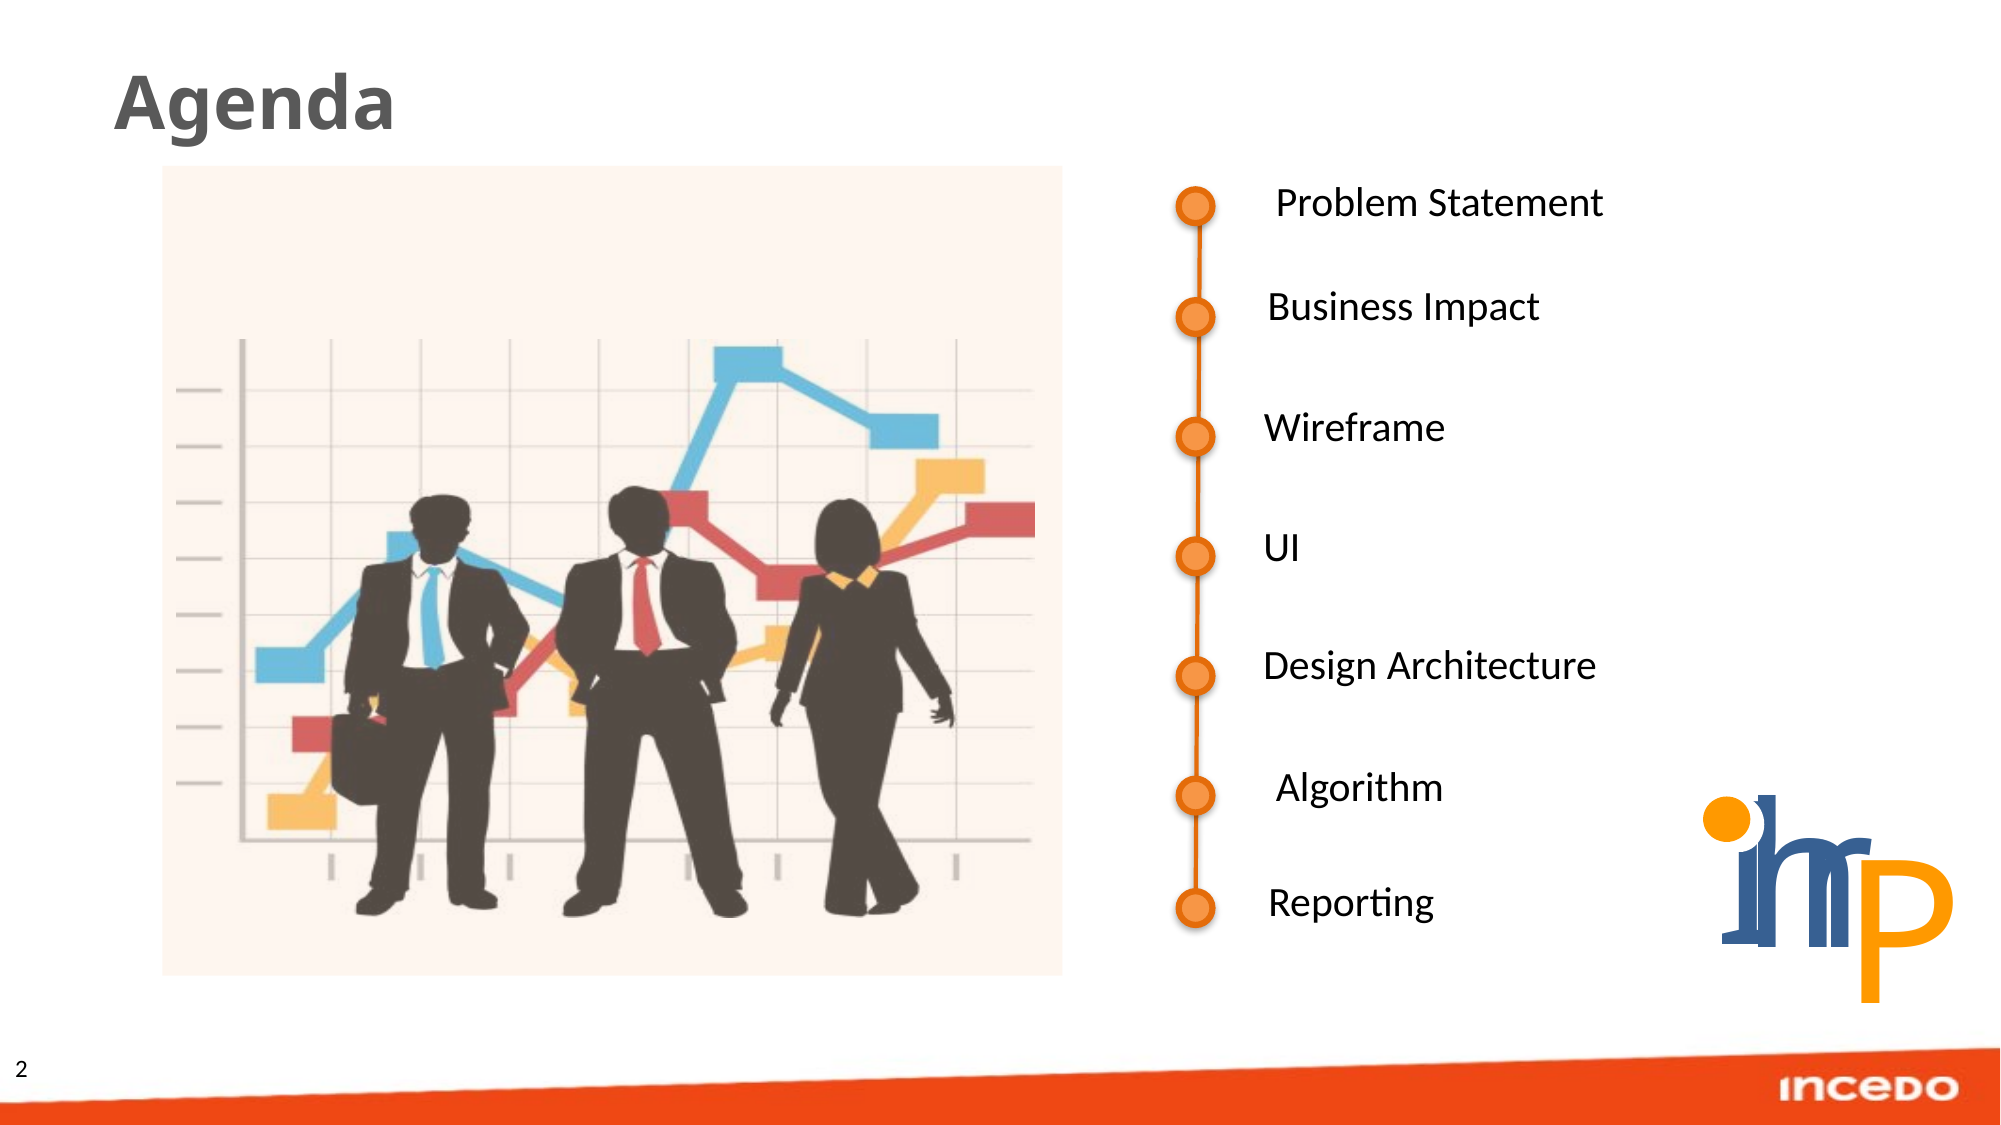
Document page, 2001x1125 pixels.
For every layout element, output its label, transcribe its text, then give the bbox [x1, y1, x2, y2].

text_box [1699, 737, 1976, 1055]
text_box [1195, 201, 1201, 913]
text_box [1204, 301, 1214, 333]
text_box Problem Statement [1275, 174, 1831, 226]
text_box [1177, 420, 1190, 454]
text_box Business Impact [1267, 278, 1898, 330]
title Agenda [99, 47, 1900, 153]
text_box Design Architecture [1263, 637, 1819, 688]
text_box [1177, 300, 1190, 334]
text_box Wireframe [1263, 399, 1894, 450]
text_box [1204, 421, 1214, 453]
text_box [1204, 660, 1214, 692]
text_box Reporting [1268, 875, 1694, 926]
text_box [1204, 540, 1214, 572]
text_box [1177, 188, 1214, 223]
picture [0, 0, 2001, 1125]
text_box [1204, 780, 1214, 812]
slide_number 2 [0, 1037, 467, 1098]
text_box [162, 165, 1063, 976]
text_box Algorithm [1275, 759, 1694, 810]
text_box [1177, 659, 1190, 693]
text_box [1177, 539, 1190, 573]
text_box [1177, 891, 1214, 926]
text_box UI [1263, 520, 1819, 571]
text_box [1177, 778, 1190, 813]
